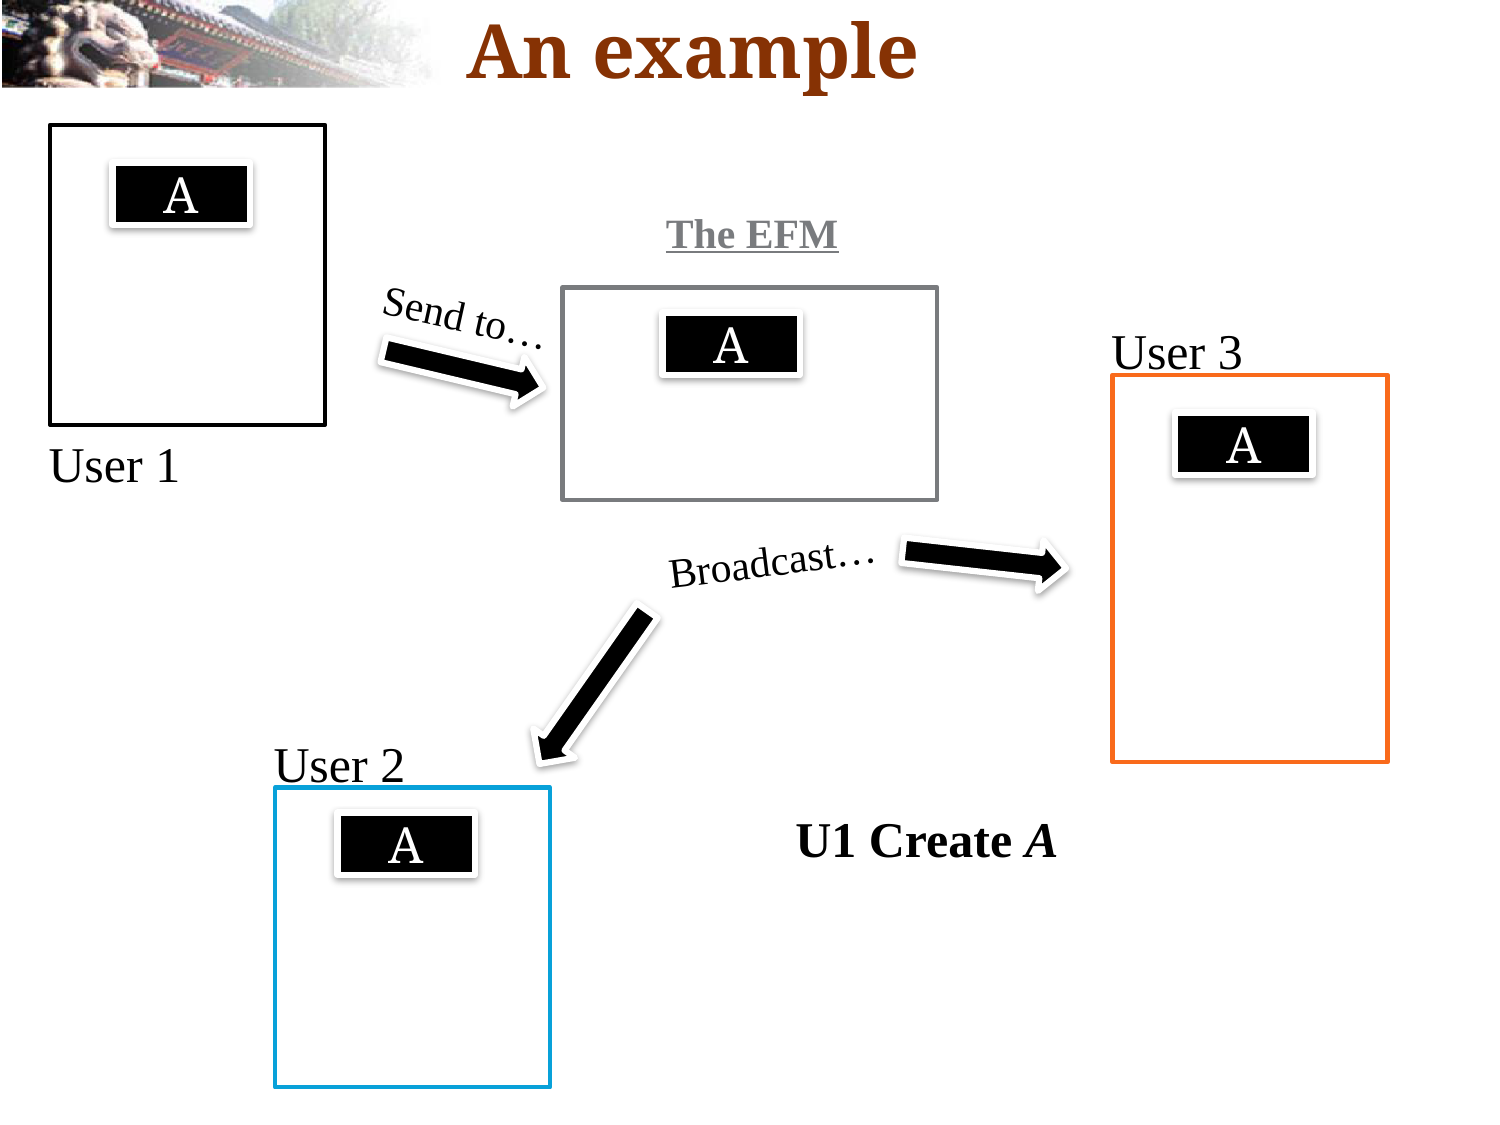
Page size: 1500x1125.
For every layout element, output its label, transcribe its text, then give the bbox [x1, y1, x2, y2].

text_box [530, 600, 661, 768]
text_box [273, 785, 552, 1089]
text_box [944, 537, 1070, 594]
title An example [450, 0, 1478, 102]
text_box [560, 285, 939, 502]
text_box A [1172, 409, 1316, 478]
text_box A [659, 309, 803, 378]
text_box A [334, 809, 478, 878]
text_box [48, 123, 327, 427]
text_box The EFM [651, 199, 854, 265]
text_box [1110, 373, 1390, 764]
text_box Send to… [362, 262, 702, 399]
text_box [377, 334, 547, 410]
text_box U1 Create A [780, 799, 1073, 875]
picture [0, 0, 450, 88]
text_box Broadcast… [649, 500, 989, 607]
text_box User 3 [1096, 312, 1258, 388]
text_box A [109, 159, 253, 228]
text_box User 2 [258, 724, 421, 800]
text_box User 1 [33, 424, 196, 500]
